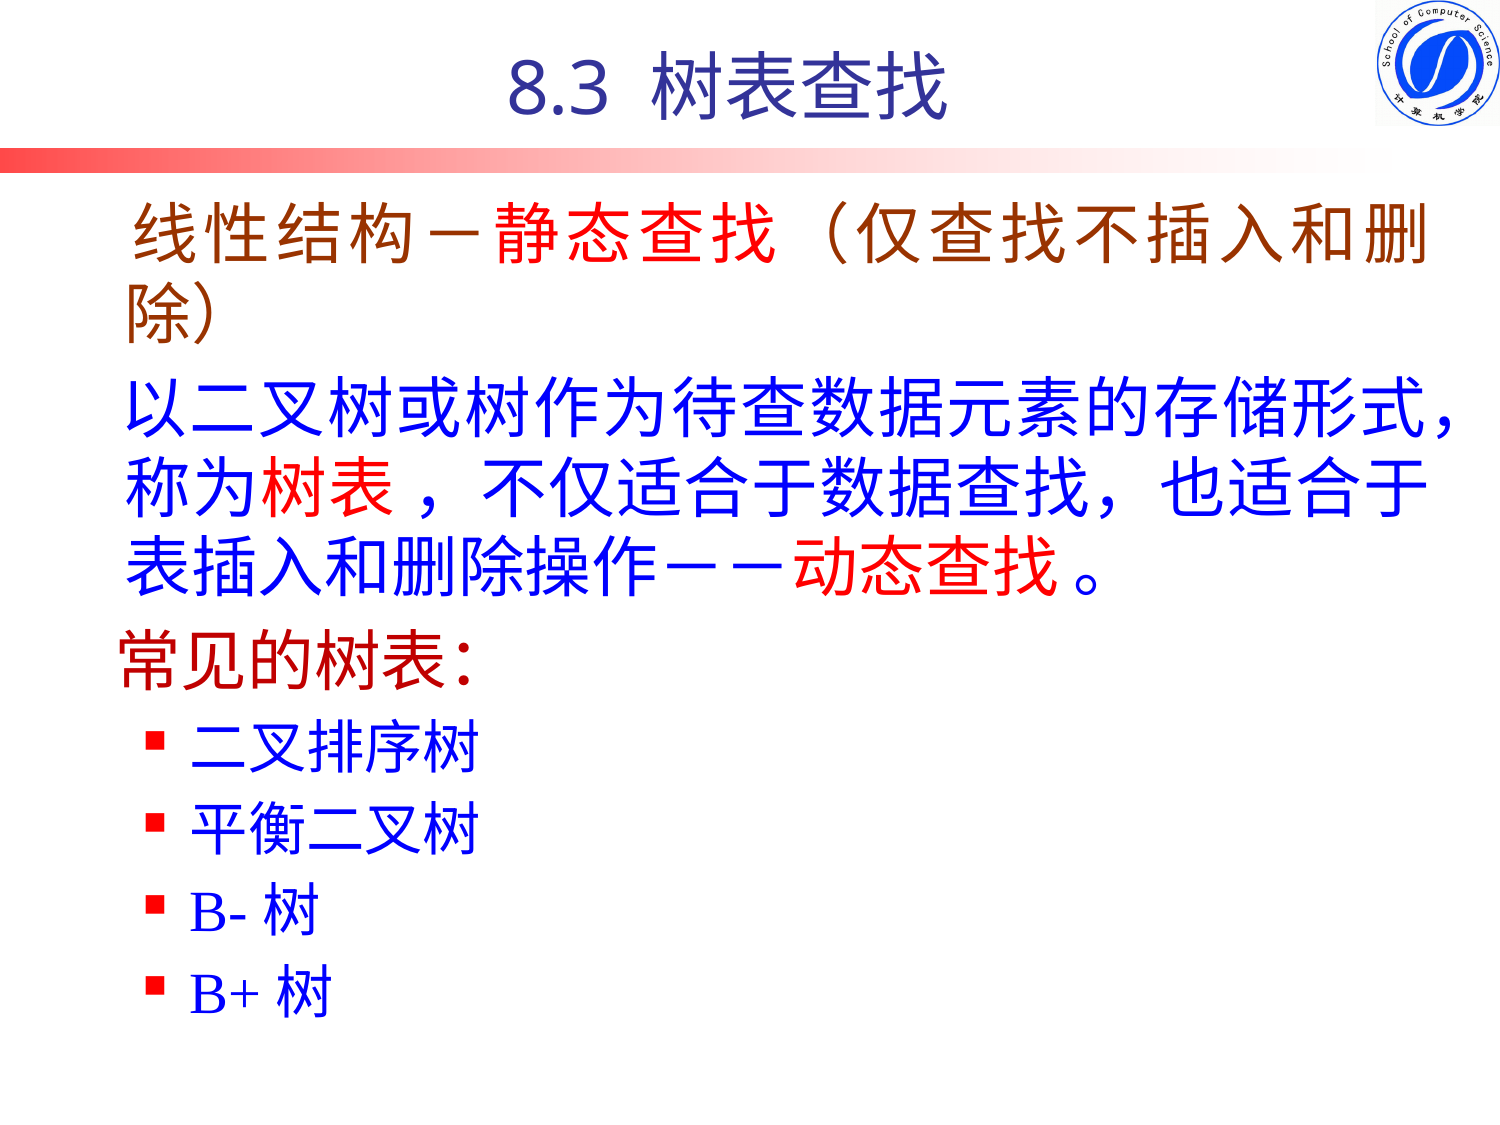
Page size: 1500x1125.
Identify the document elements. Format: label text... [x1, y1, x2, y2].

title 8.3 树表查找 [88, 31, 1367, 138]
list 线性结构－静态查找（仅查找不插入和删除） 以二叉树或树作为待查数据元素的存储形式，称为树表 ，不仅适合于数据查找，也适合于表插入和删除操作－－动态查找 。 常见的树表： 二叉排序树 平衡二叉树 B-树 B+树 [53, 184, 1446, 1071]
picture [1375, 0, 1500, 126]
